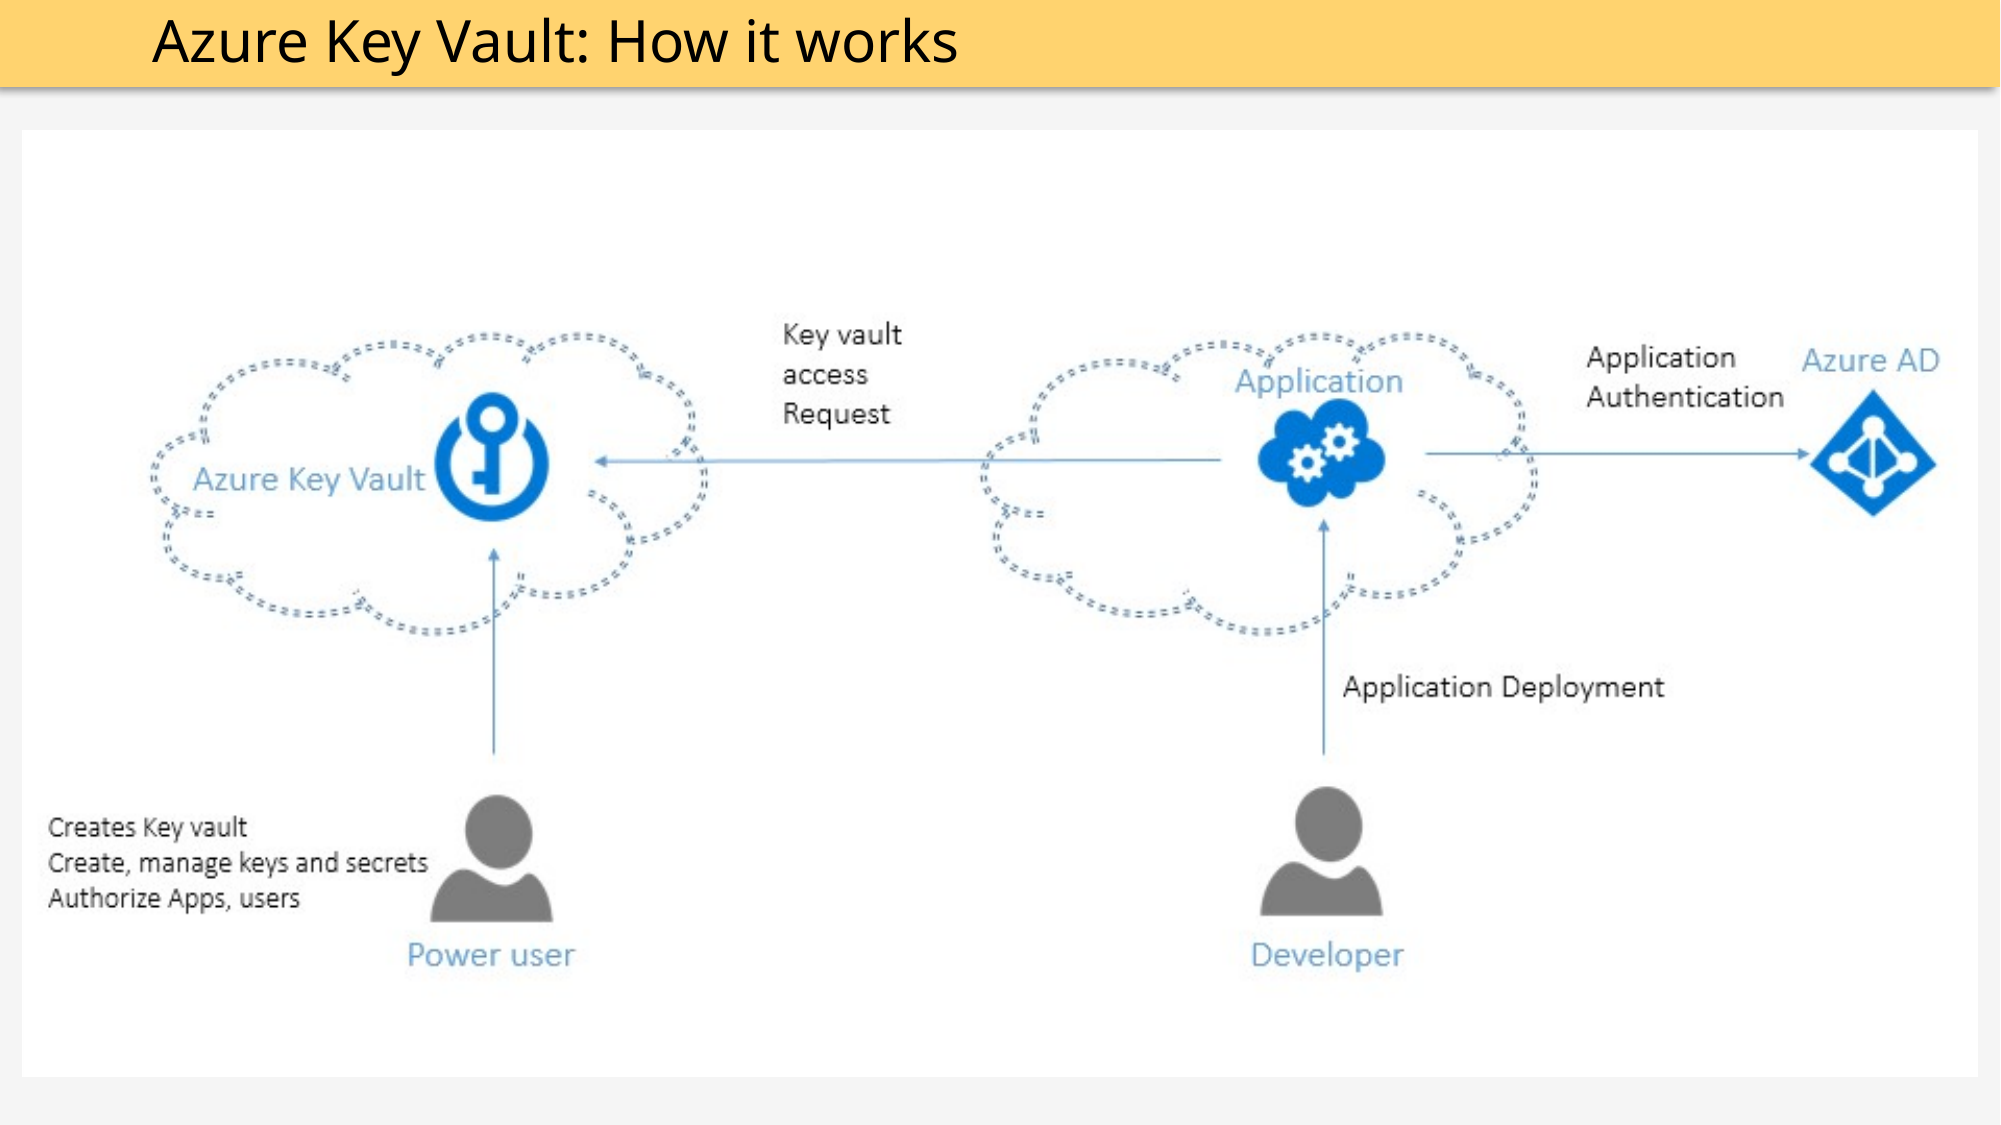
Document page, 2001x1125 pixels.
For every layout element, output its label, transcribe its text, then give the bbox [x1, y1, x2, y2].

picture [22, 129, 1978, 1077]
list Azure Key Vault: How it works [137, 0, 1863, 87]
